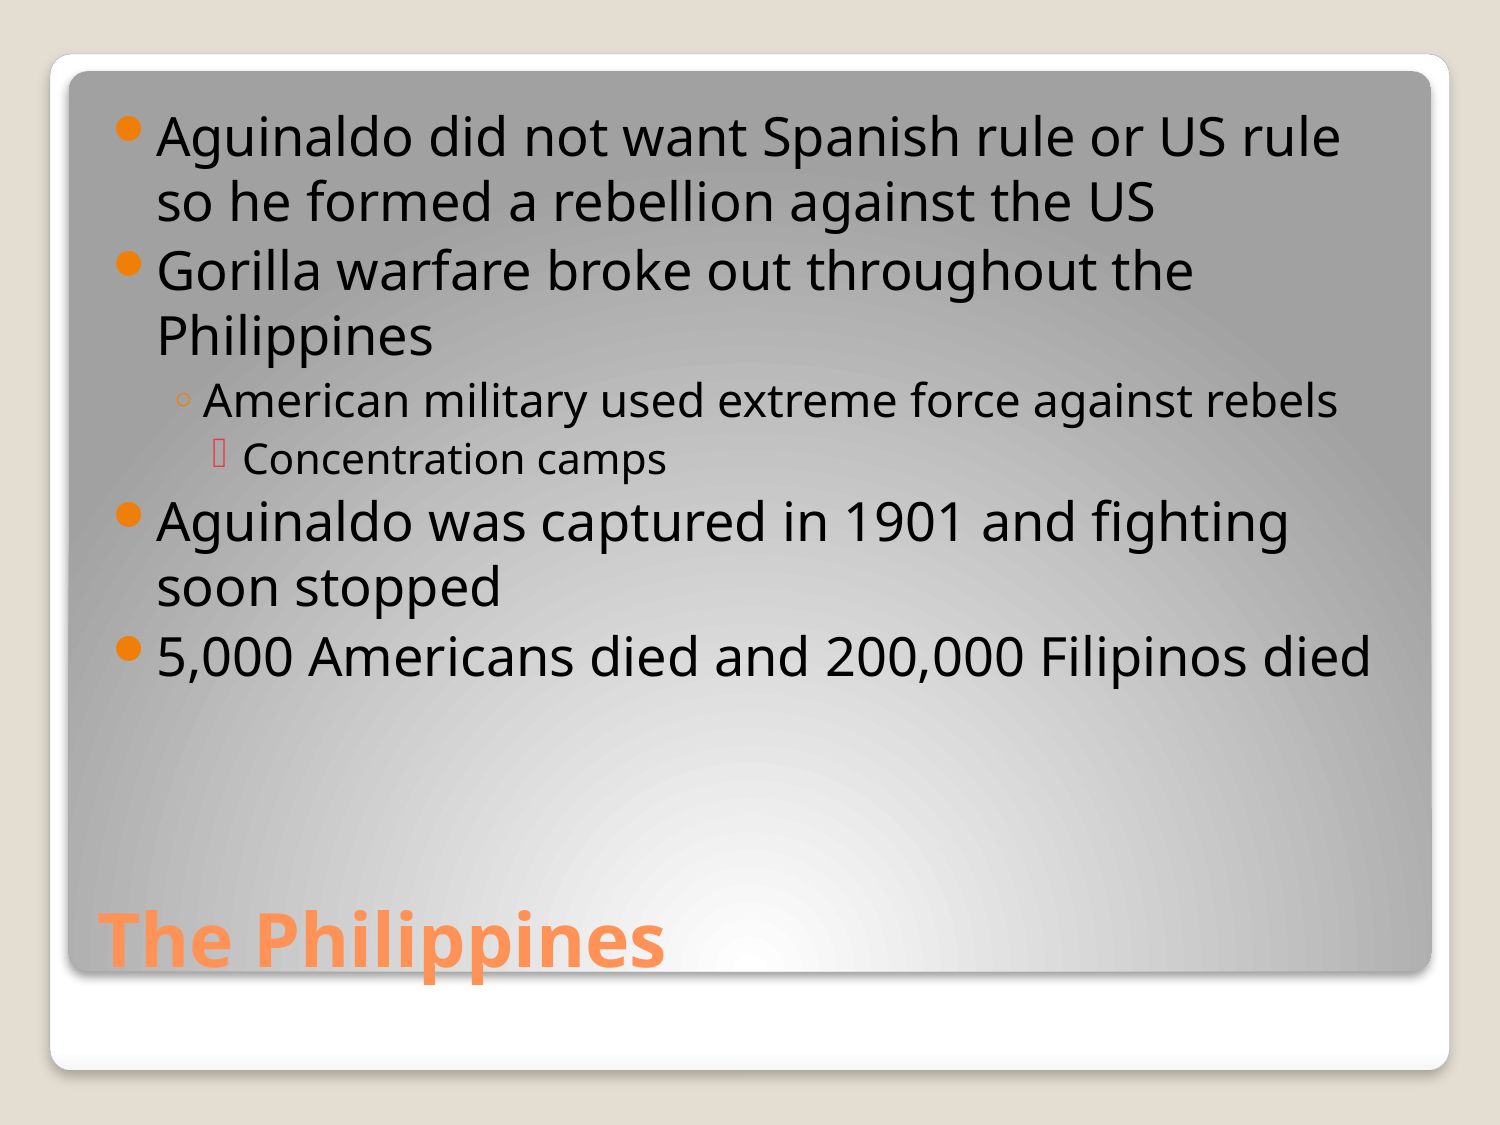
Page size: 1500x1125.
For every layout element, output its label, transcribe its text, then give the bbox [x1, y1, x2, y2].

list Aguinaldo did not want Spanish rule or US rule so he formed a rebellion against the US Gorilla warfare broke out throughout the Philippines American military used extreme force against rebels Concentration camps Aguinaldo was captured in 1901 and fighting soon stopped 5,000 Americans died and 200,000 Filipinos died [82, 86, 1425, 774]
title The Philippines [82, 817, 1425, 990]
